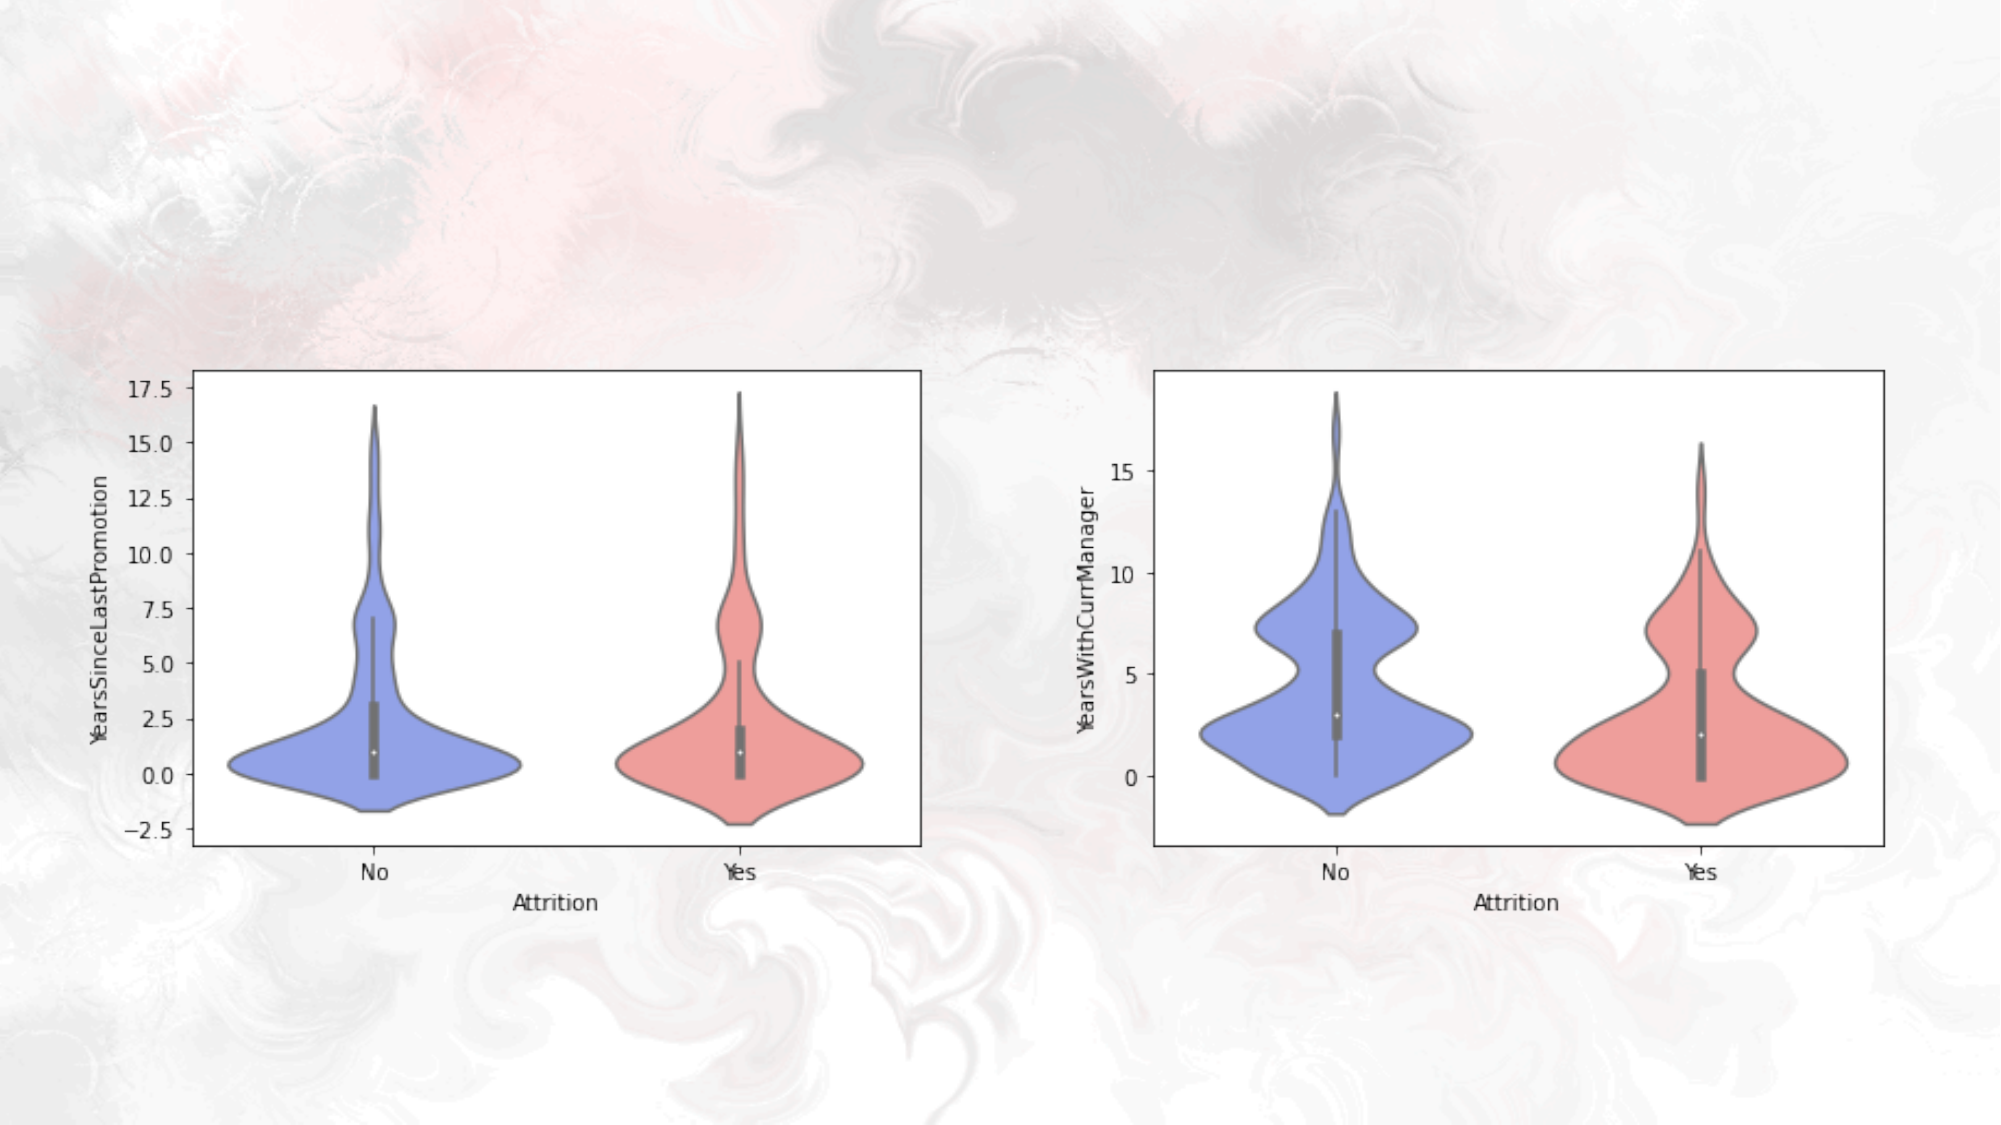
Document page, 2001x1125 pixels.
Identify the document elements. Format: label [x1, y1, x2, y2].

picture [1064, 357, 1897, 929]
picture [77, 357, 936, 929]
